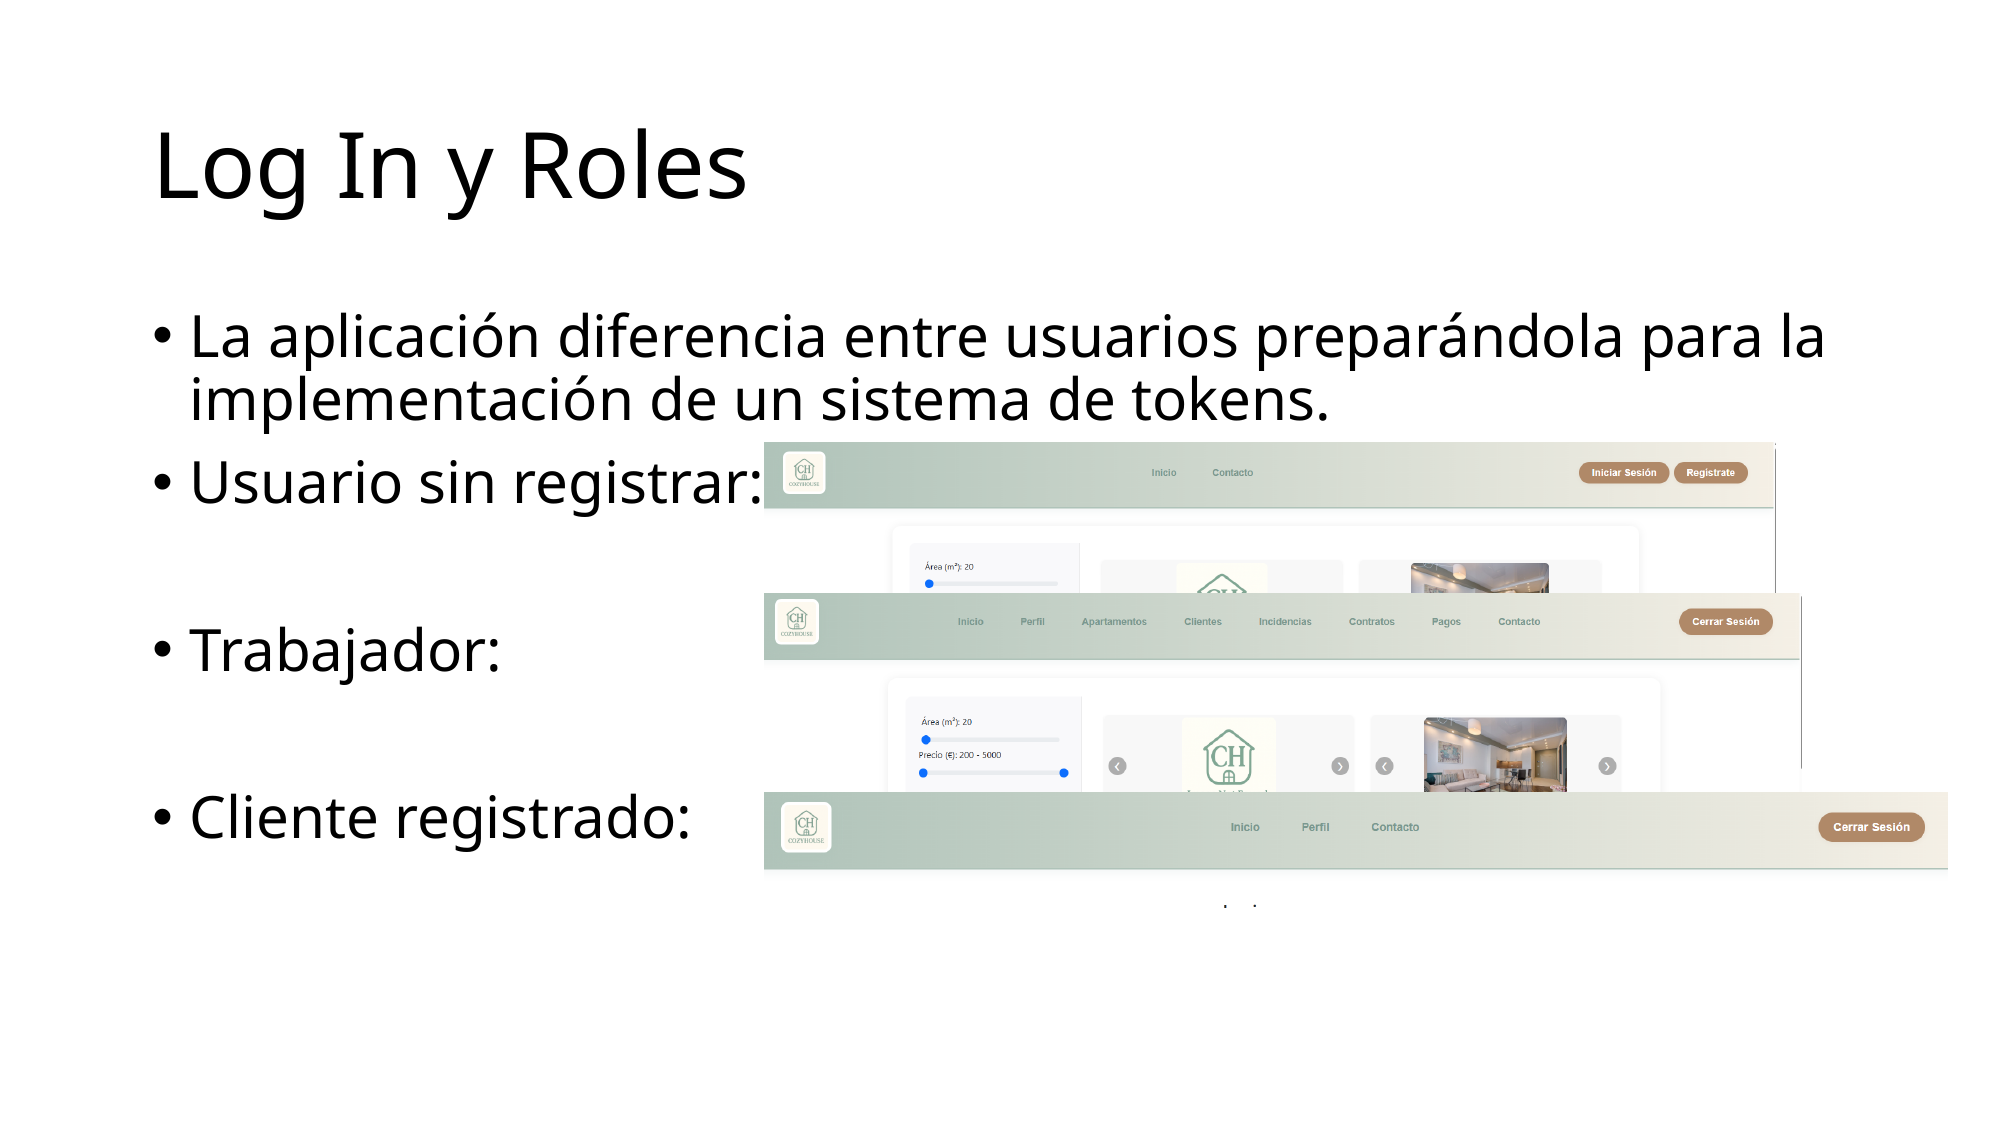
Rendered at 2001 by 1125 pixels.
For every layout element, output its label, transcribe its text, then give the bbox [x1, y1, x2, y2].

picture [763, 442, 1948, 909]
list La aplicación diferencia entre usuarios preparándola para la implementación de un sistema de tokens. Usuario sin registrar: Trabajador: Cliente registrado: [137, 299, 1863, 1014]
title Log In y Roles [137, 59, 1863, 278]
